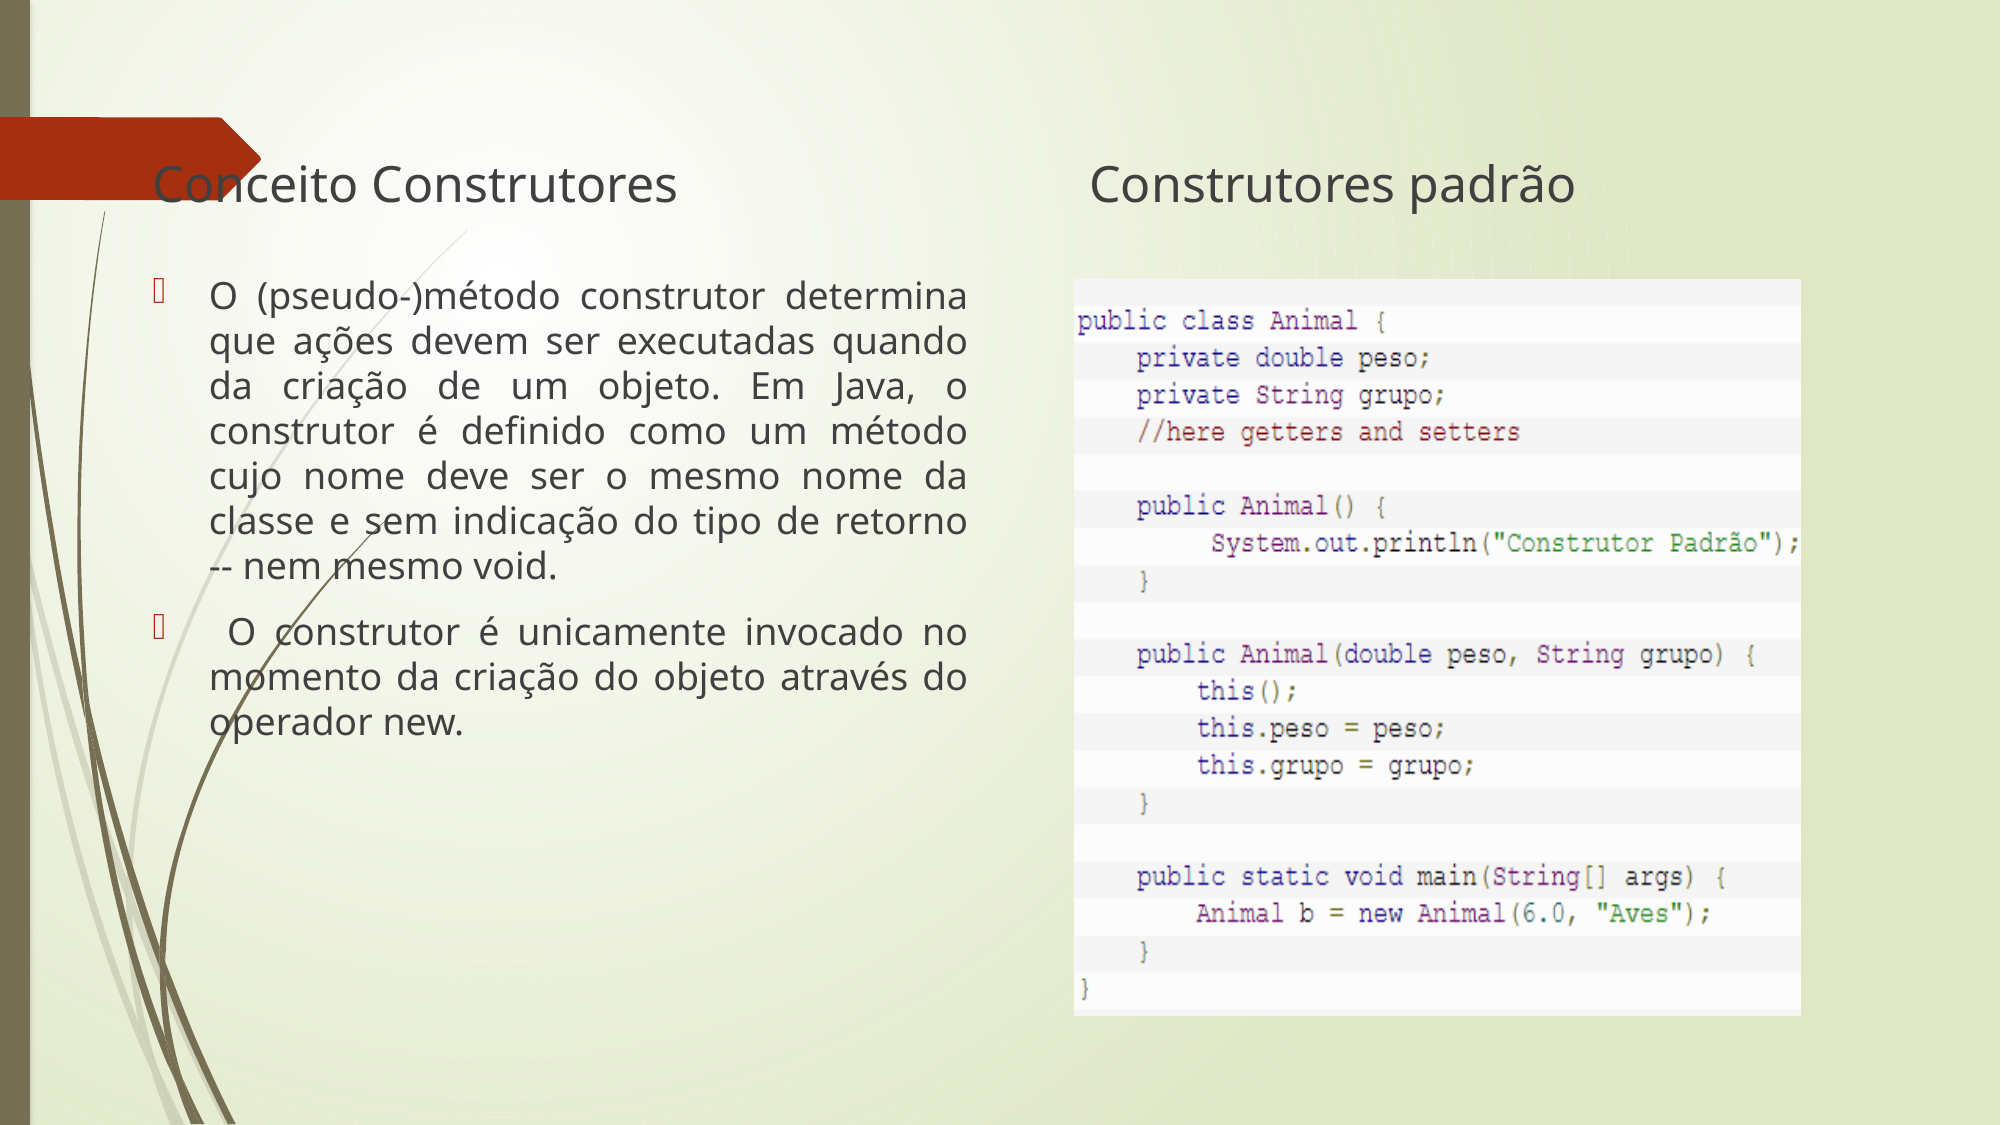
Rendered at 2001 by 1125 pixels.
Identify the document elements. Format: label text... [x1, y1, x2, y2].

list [1074, 279, 1802, 1016]
list Conceito Construtores [137, 85, 984, 221]
list O (pseudo-)método construtor determina que ações devem ser executadas quando da criação de um objeto. Em Java, o construtor é definido como um método cujo nome deve ser o mesmo nome da classe e sem indicação do tipo de retorno -- nem mesmo void. O construtor é unicamente invocado no momento da criação do objeto através do operador new. [137, 264, 984, 1016]
list Construtores padrão [1074, 85, 1925, 221]
